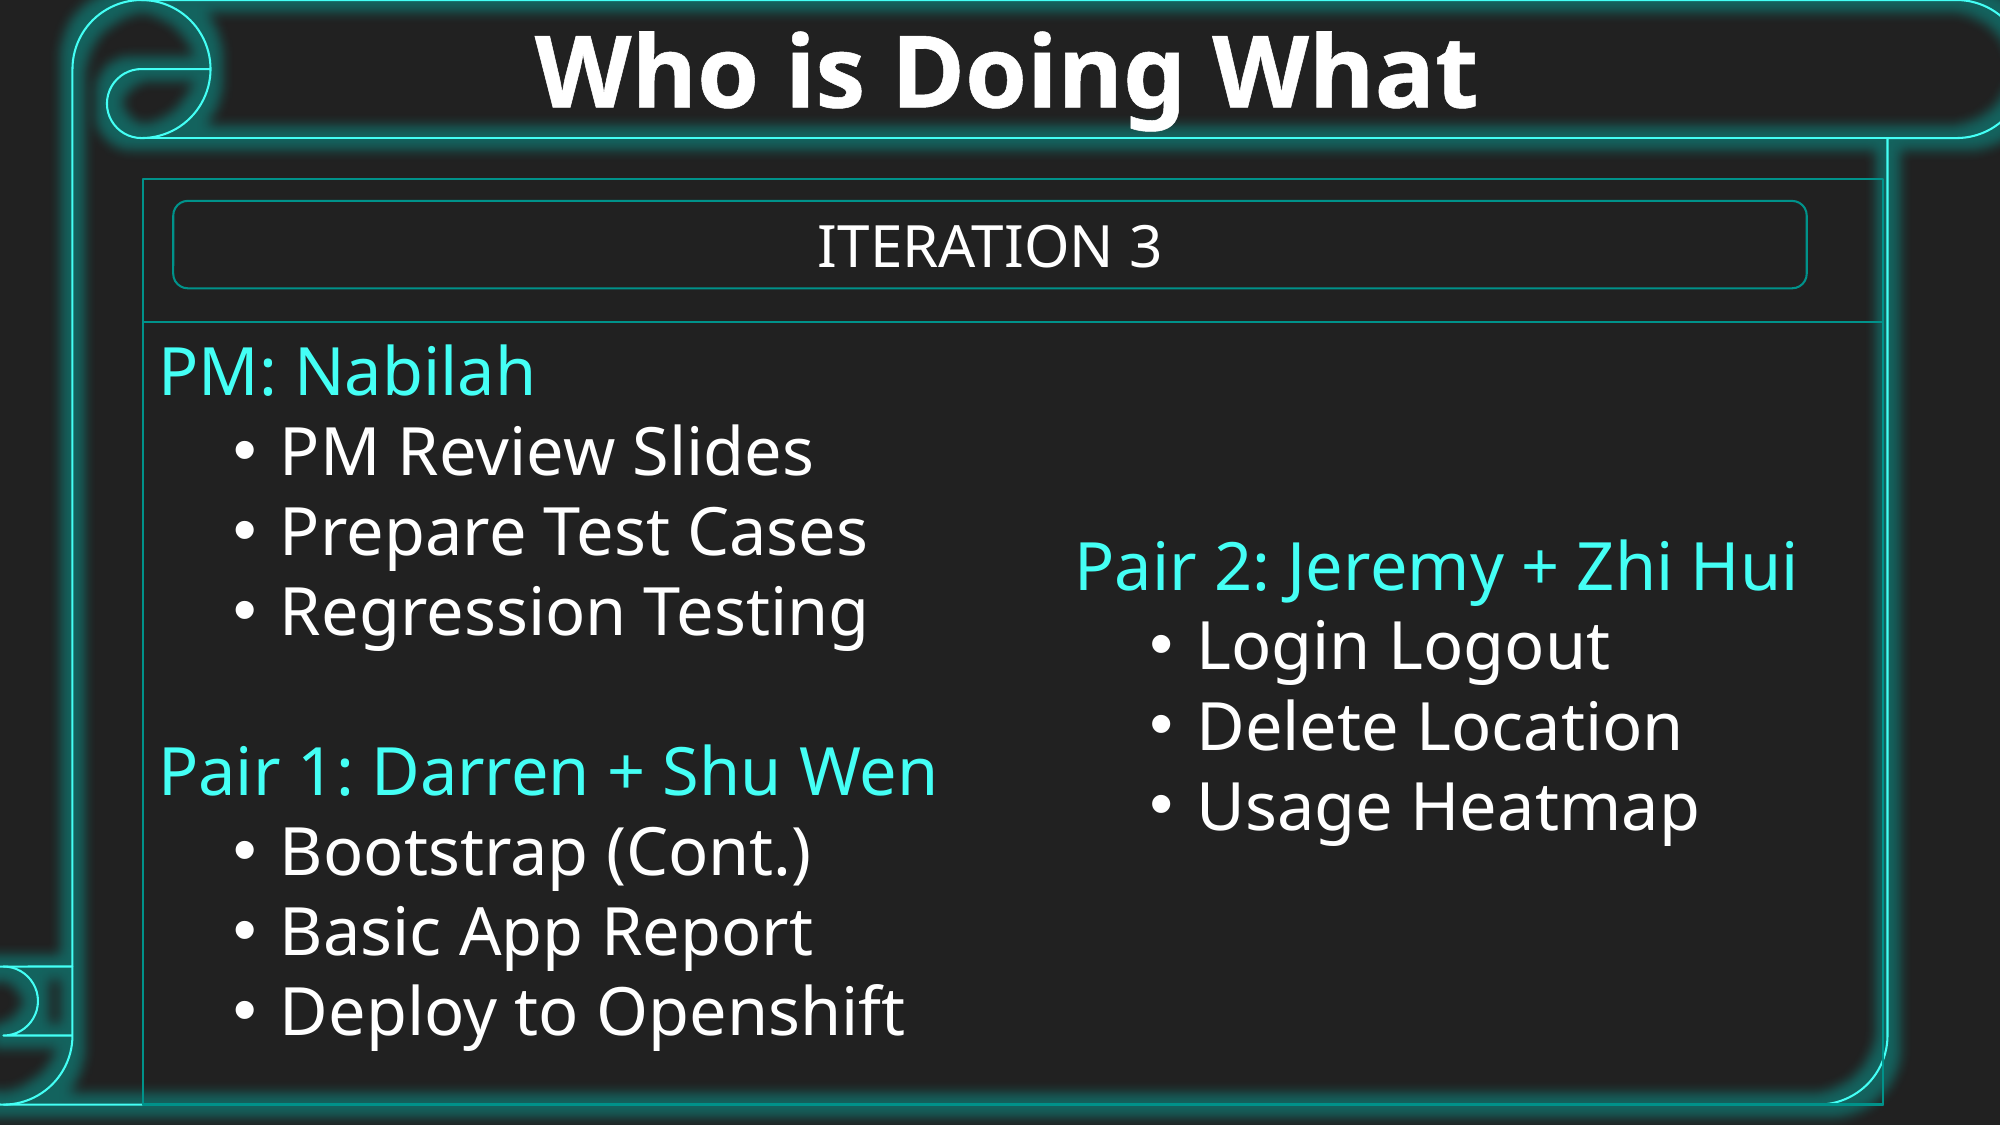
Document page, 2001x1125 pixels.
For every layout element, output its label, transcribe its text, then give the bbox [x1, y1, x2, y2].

text_box [142, 178, 1884, 321]
text_box PM: Nabilah PM Review Slides Prepare Test Cases Regression Testing Pair 1: Darren + Shu Wen Bootstrap (Cont.) Basic App Report Deploy to Openshift [142, 321, 1884, 1106]
text_box ITERATION 3 [172, 199, 1808, 290]
text_box Pair 2: Jeremy + Zhi Hui Login Logout Delete Location Usage Heatmap [1059, 444, 1971, 923]
text_box Who is Doing What [519, 0, 1495, 135]
text_box [0, 0, 2000, 1106]
